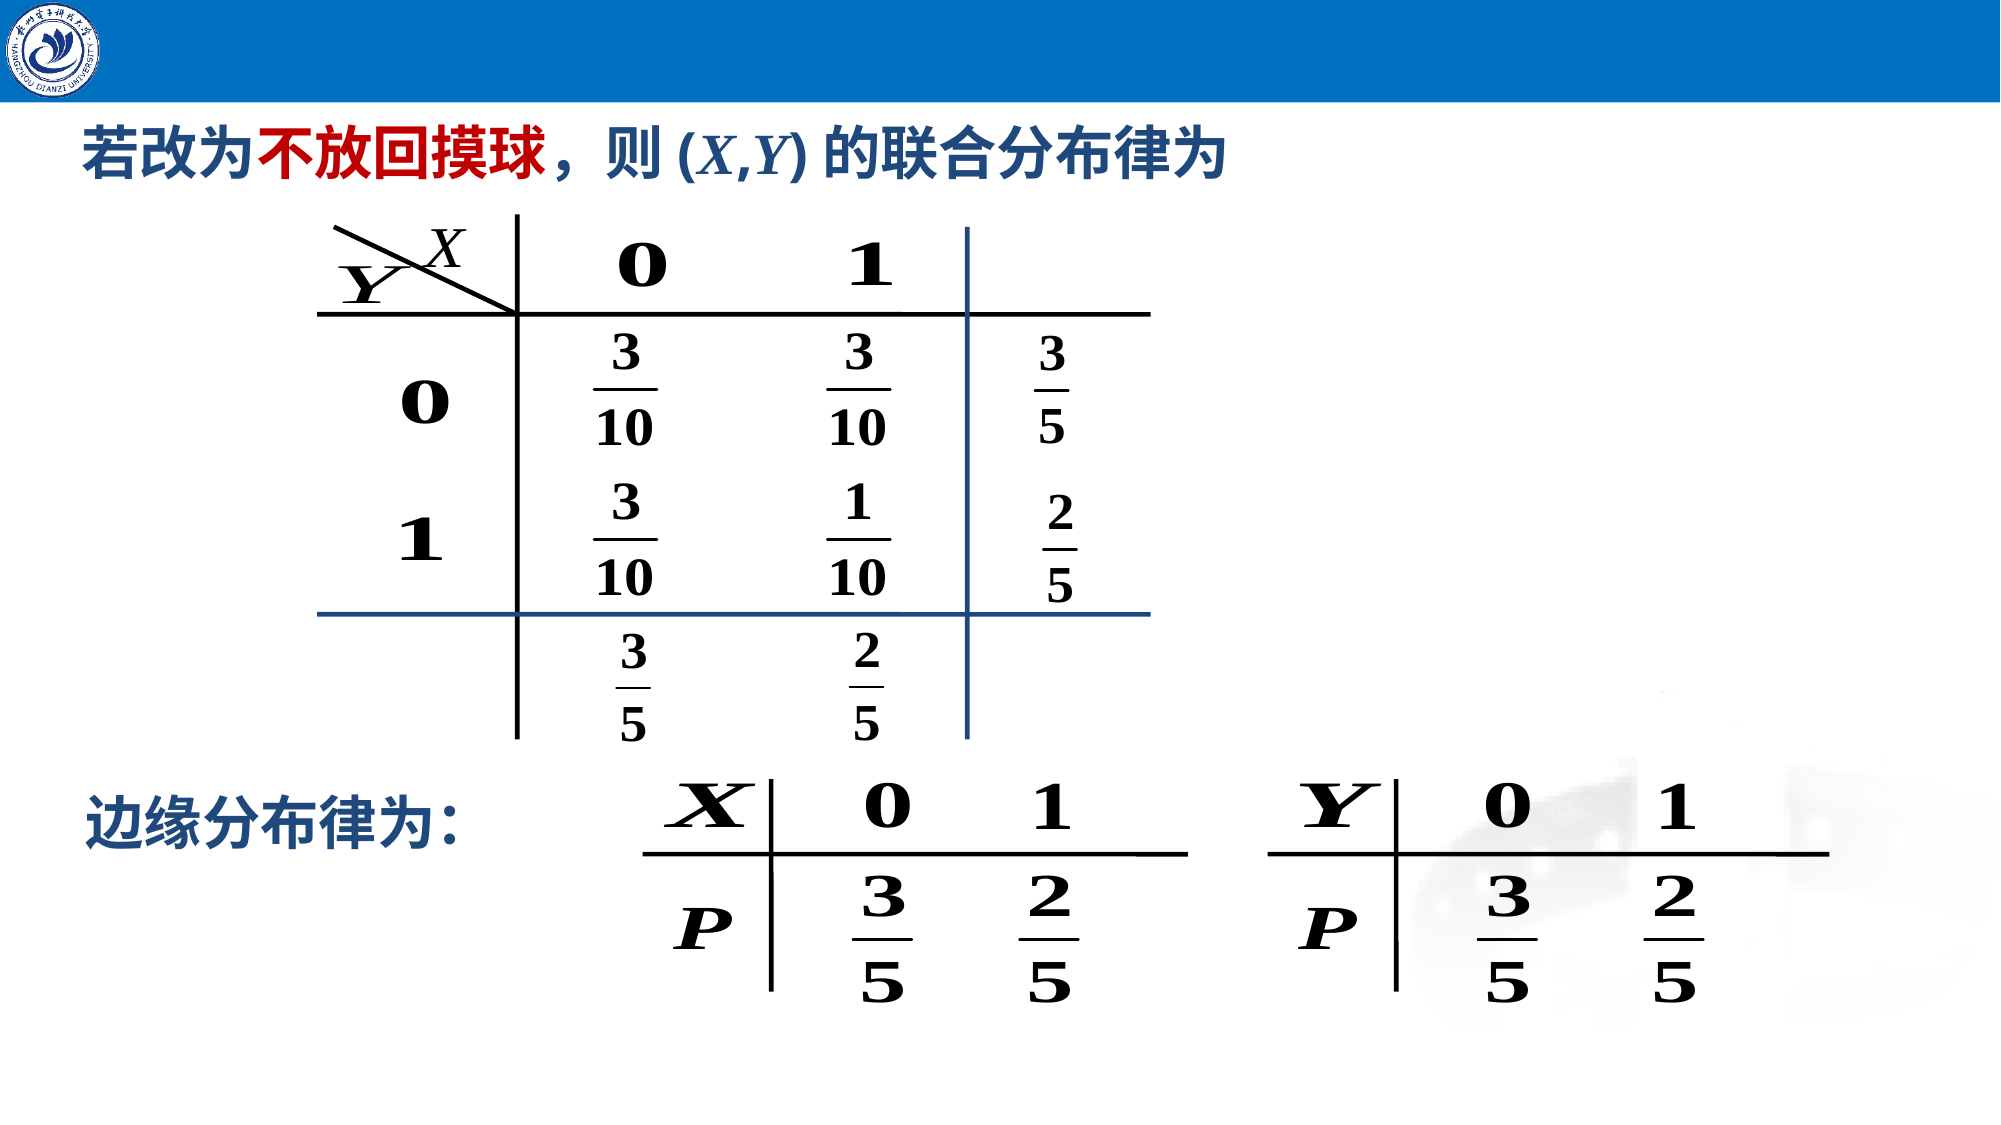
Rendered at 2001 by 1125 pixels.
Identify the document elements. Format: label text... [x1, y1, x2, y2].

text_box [583, 313, 670, 458]
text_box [816, 463, 904, 608]
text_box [1025, 317, 1082, 457]
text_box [637, 766, 1189, 1017]
picture [5, 2, 100, 98]
text_box 边缘分布律为： [71, 778, 591, 864]
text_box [816, 313, 904, 458]
text_box 若改为不放回摸球，则(X,Y)的联合分布律为 [66, 101, 1684, 194]
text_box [1267, 766, 1830, 1017]
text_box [316, 213, 1151, 740]
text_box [583, 463, 670, 608]
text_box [1033, 476, 1090, 616]
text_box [840, 616, 897, 753]
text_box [606, 616, 663, 755]
